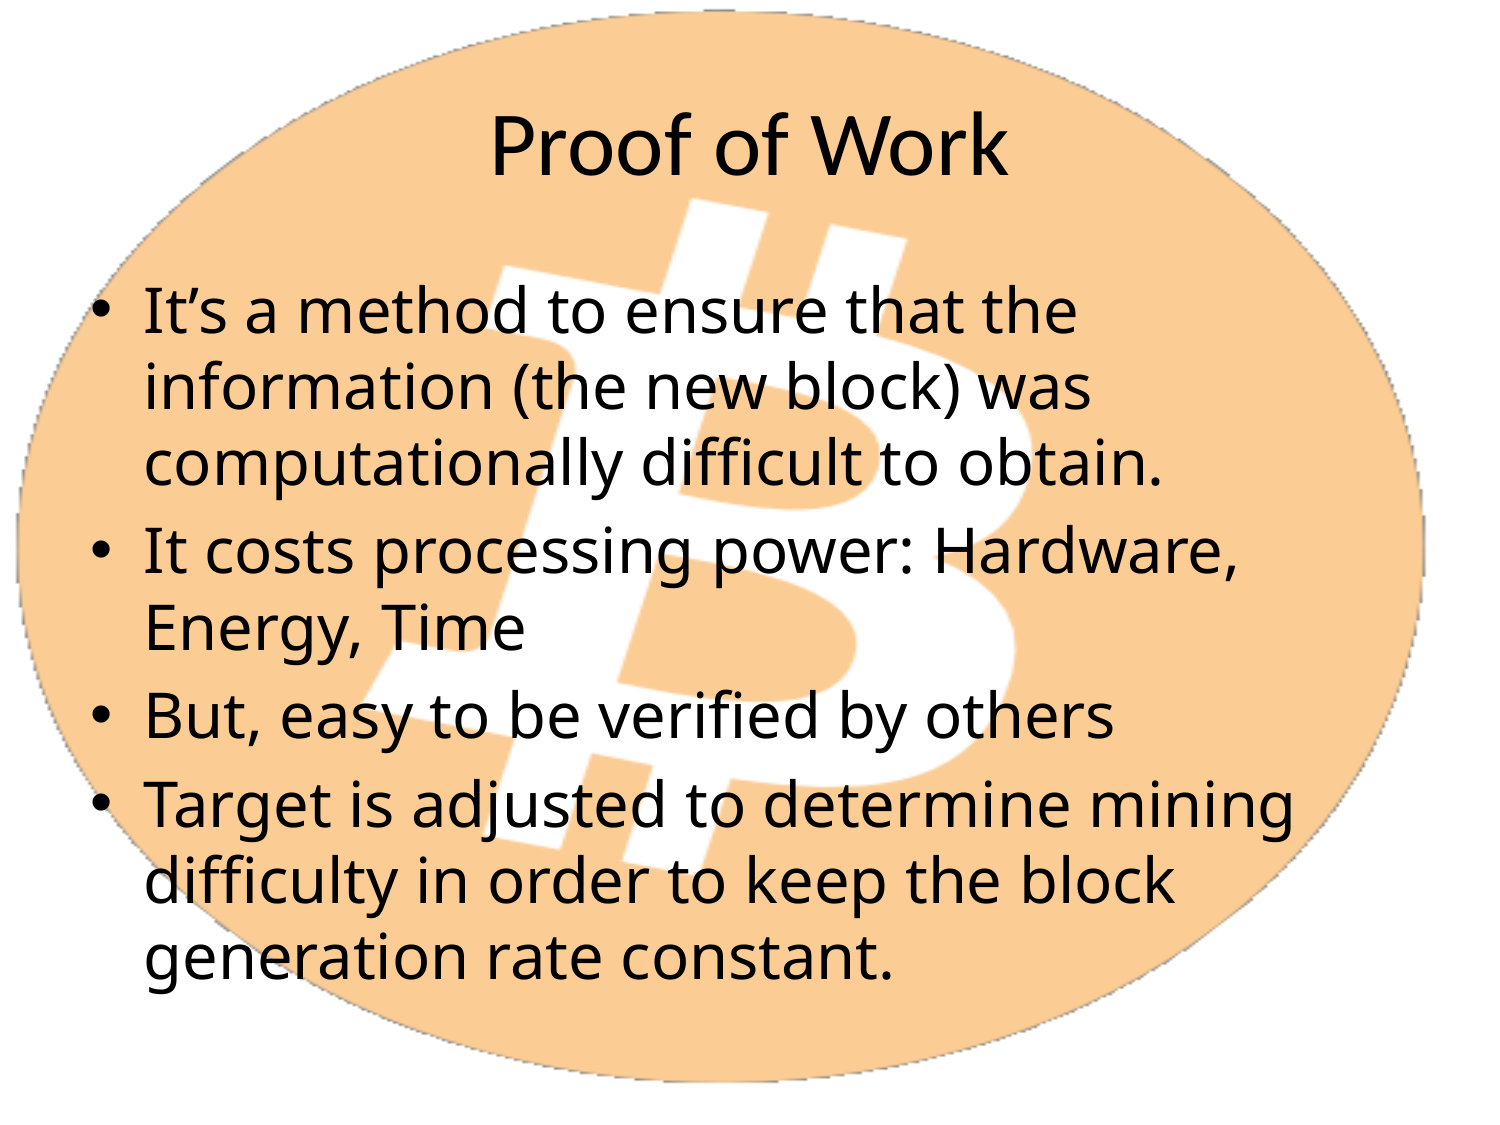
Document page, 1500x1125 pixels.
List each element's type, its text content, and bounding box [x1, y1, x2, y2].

title Proof of Work [75, 45, 1425, 233]
list It’s a method to ensure that the information (the new block) was computationally difficult to obtain. It costs processing power: Hardware, Energy, Time But, easy to be verified by others Target is adjusted to determine mining difficulty in order to keep the block generation rate constant. [75, 262, 1425, 1005]
